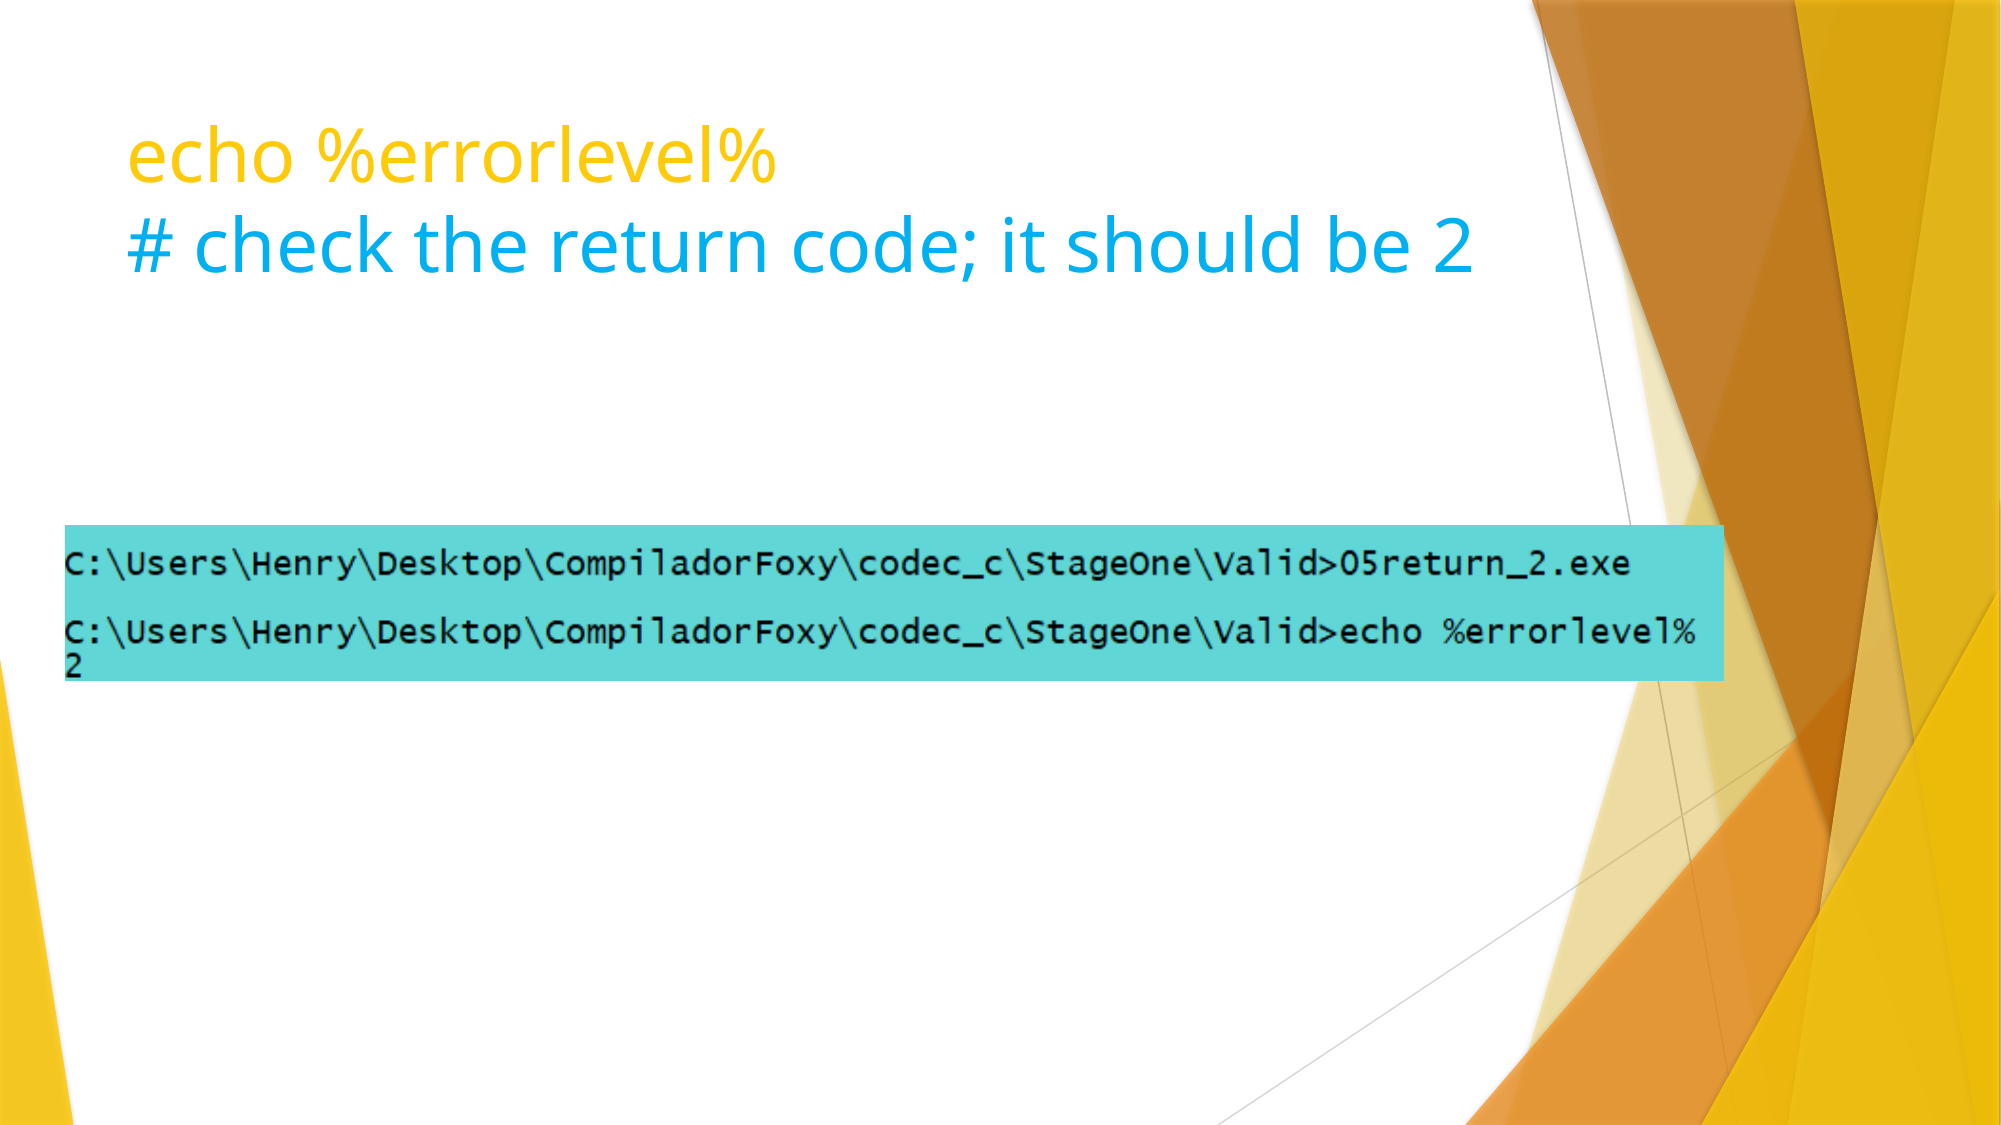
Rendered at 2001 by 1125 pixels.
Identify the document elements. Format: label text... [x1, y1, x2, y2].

picture [64, 524, 1725, 682]
title echo %errorlevel% # check the return code; it should be 2 [111, 99, 1522, 317]
